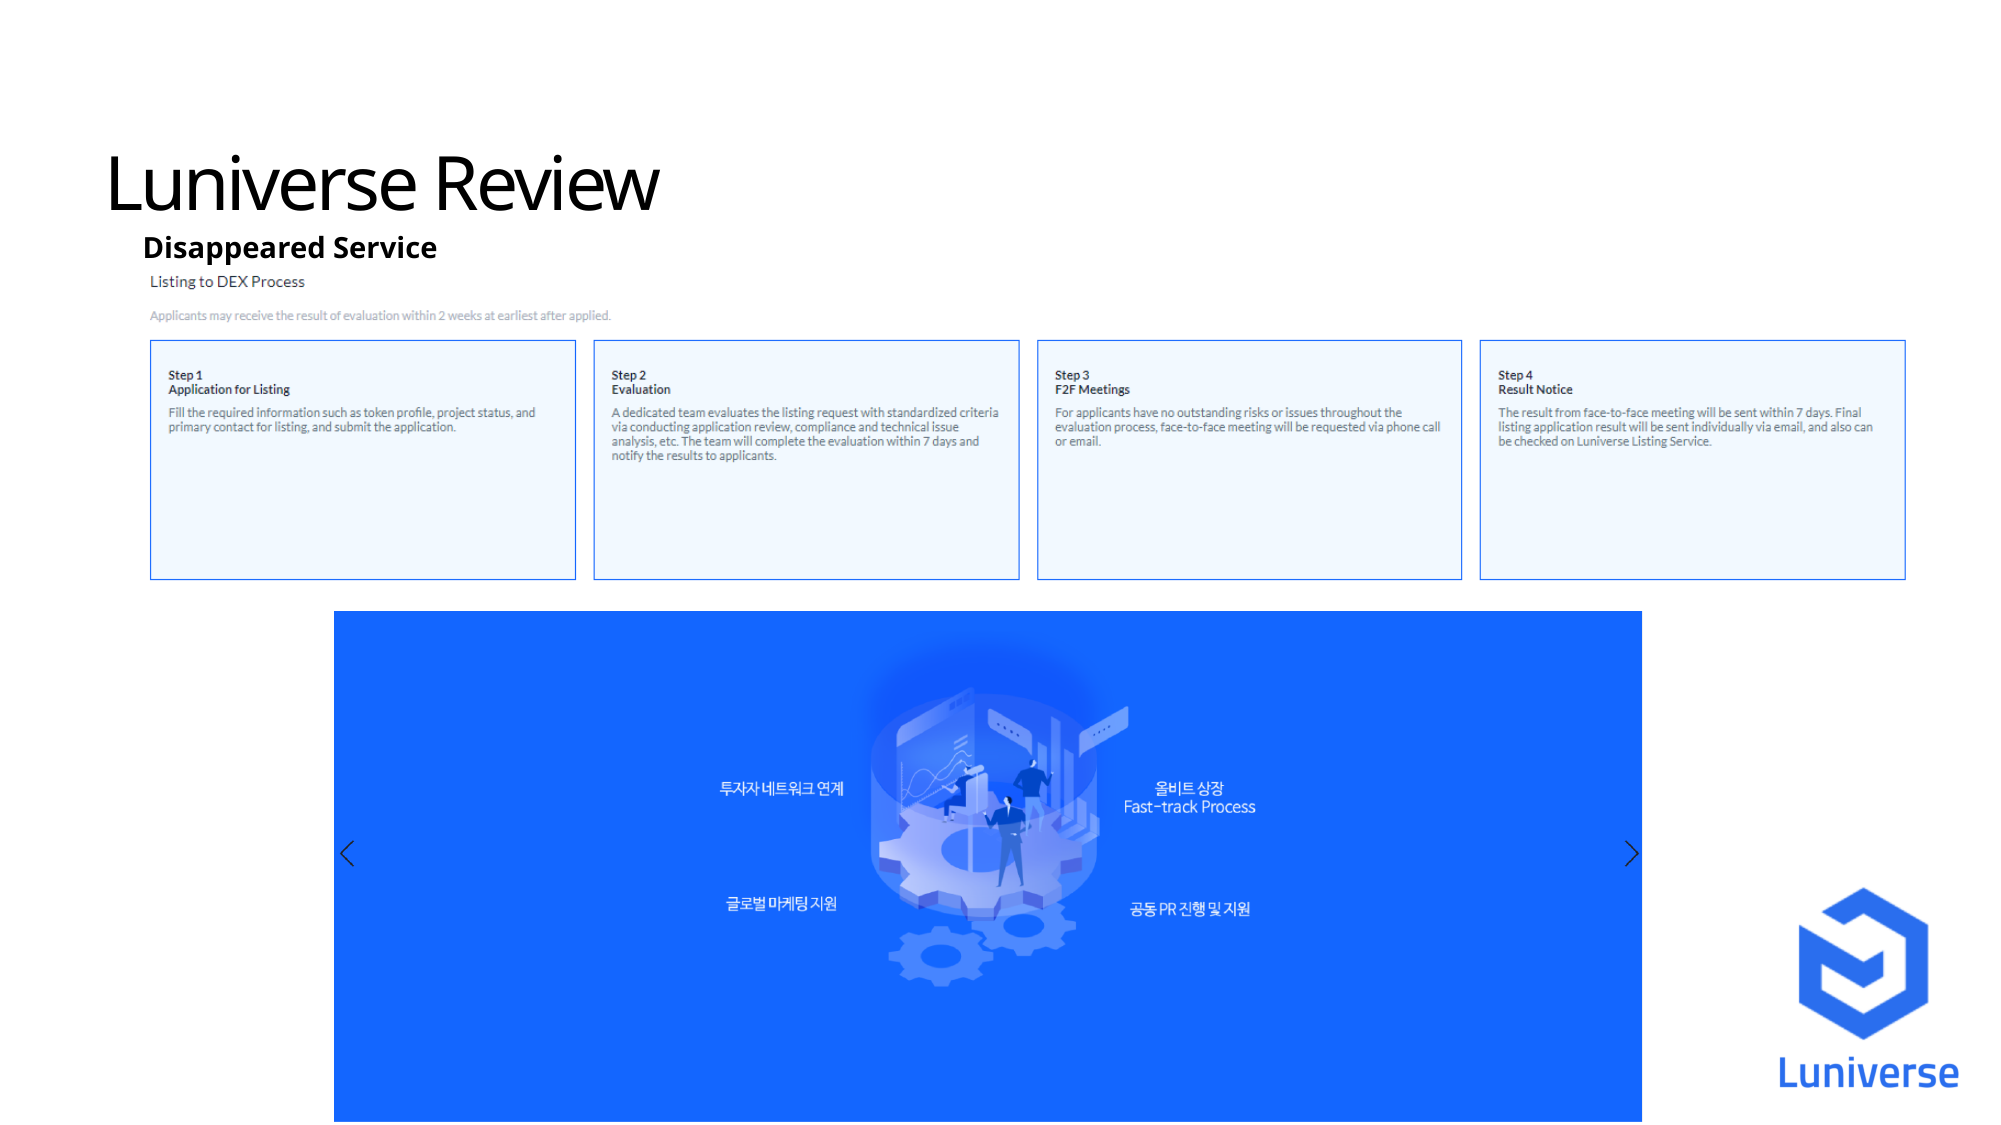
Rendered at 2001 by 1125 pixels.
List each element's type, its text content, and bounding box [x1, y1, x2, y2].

picture [127, 254, 1919, 1122]
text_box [1762, 875, 1964, 1091]
text_box Luniverse Review [89, 128, 677, 234]
text_box Disappeared Service [127, 221, 804, 254]
